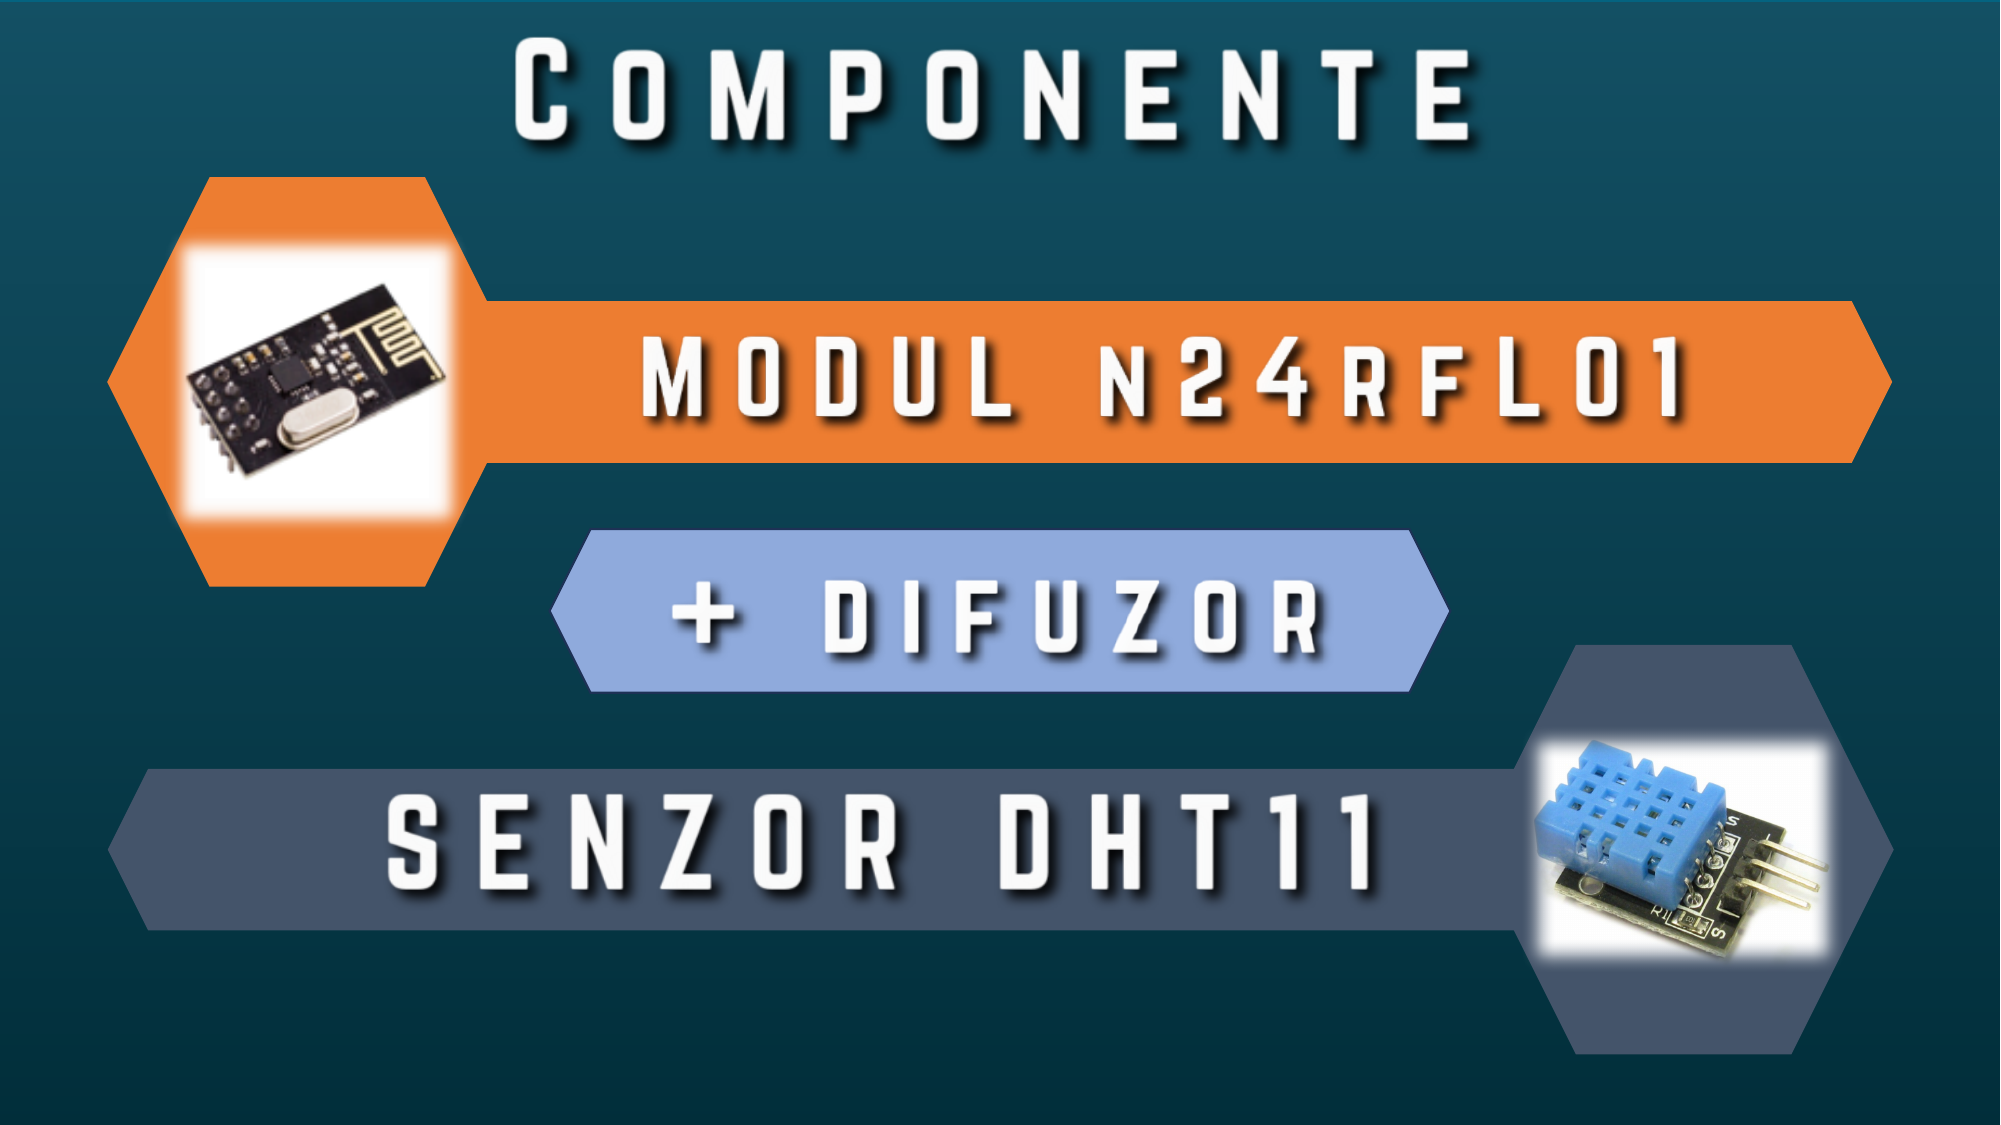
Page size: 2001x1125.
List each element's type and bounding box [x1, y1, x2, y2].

text_box [1473, 644, 1894, 1055]
text_box [549, 529, 1451, 704]
picture [0, 3, 2000, 846]
text_box [528, 281, 1893, 485]
text_box [107, 177, 528, 587]
text_box [107, 740, 1473, 960]
